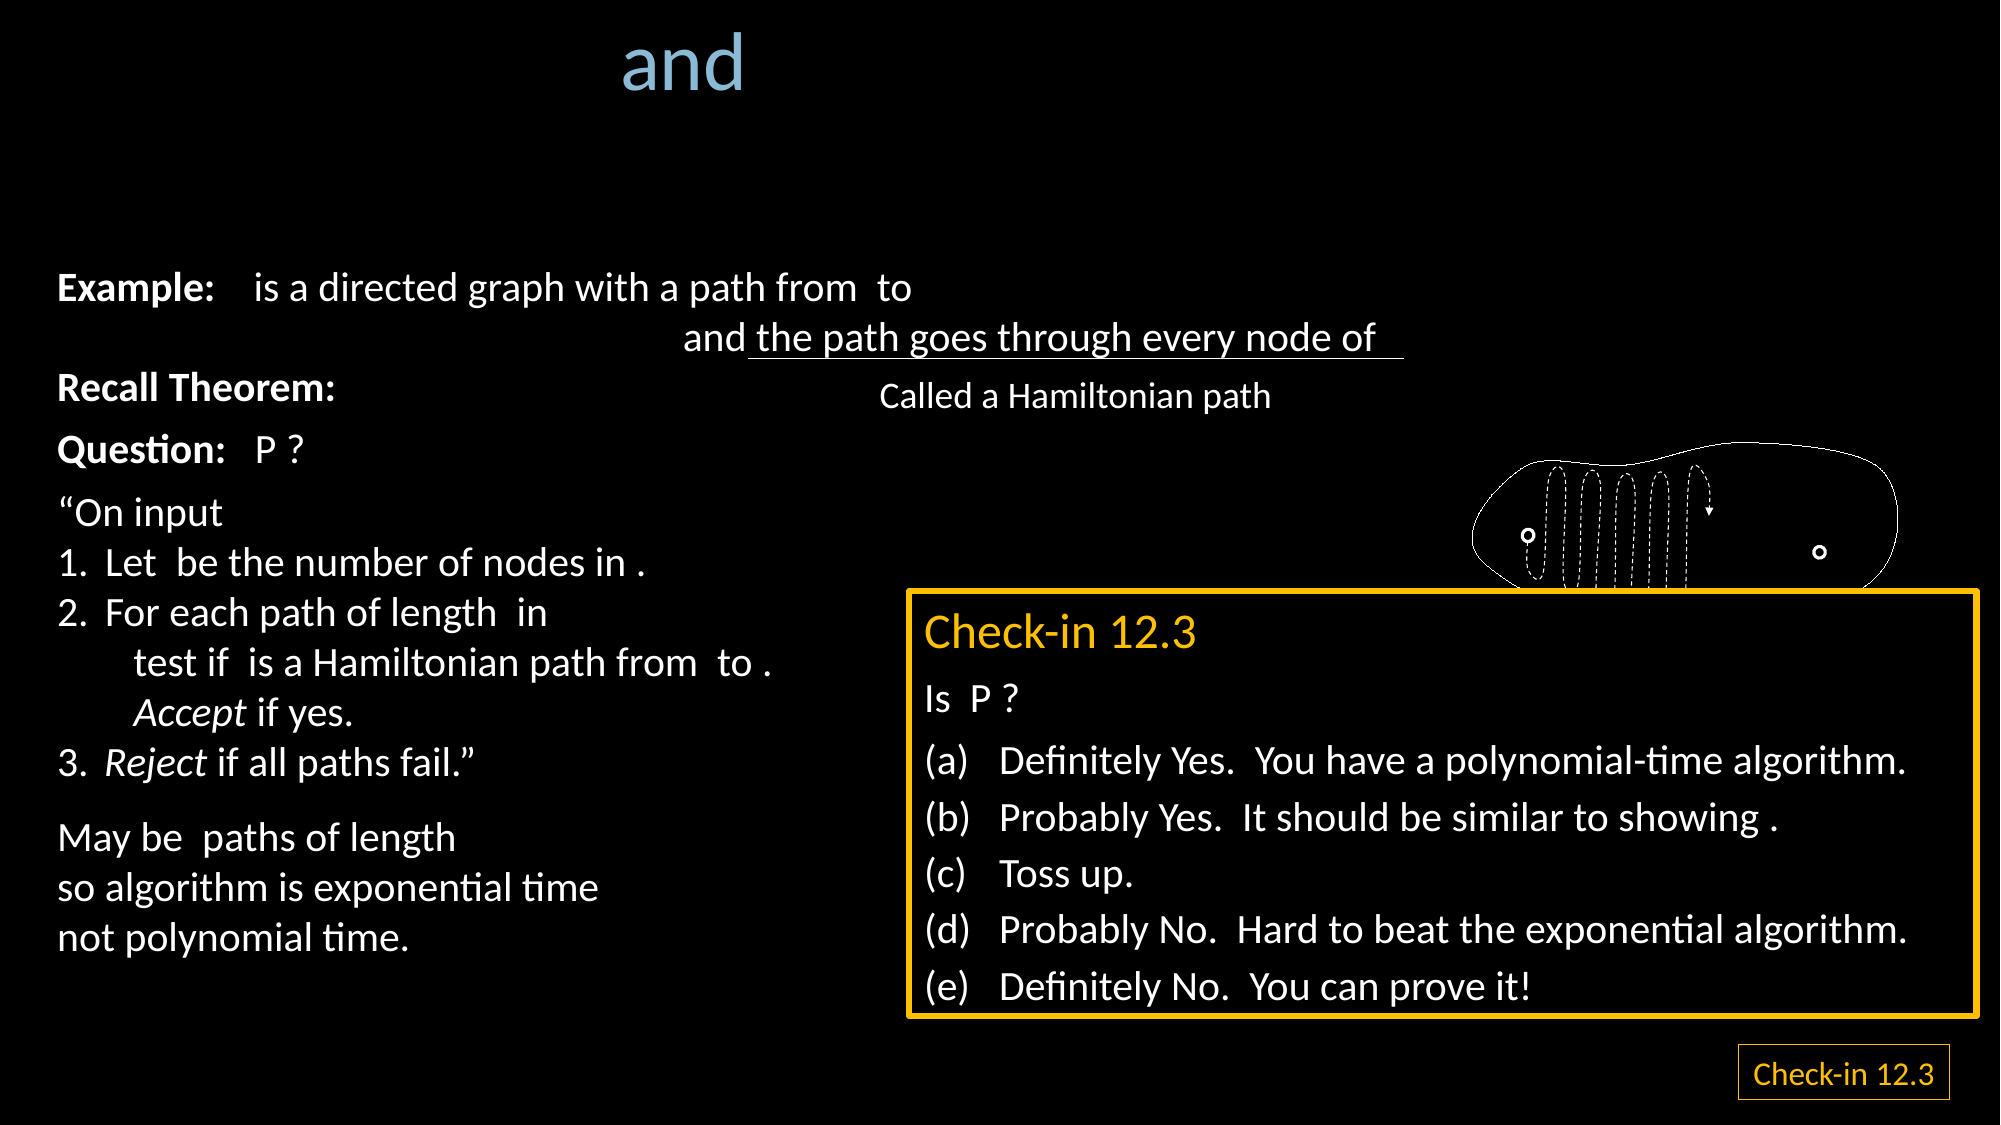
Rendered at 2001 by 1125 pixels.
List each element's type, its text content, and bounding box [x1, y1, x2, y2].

text_box Check-in 12.3 [1738, 1044, 1950, 1100]
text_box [1470, 411, 1891, 648]
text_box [747, 358, 1405, 425]
